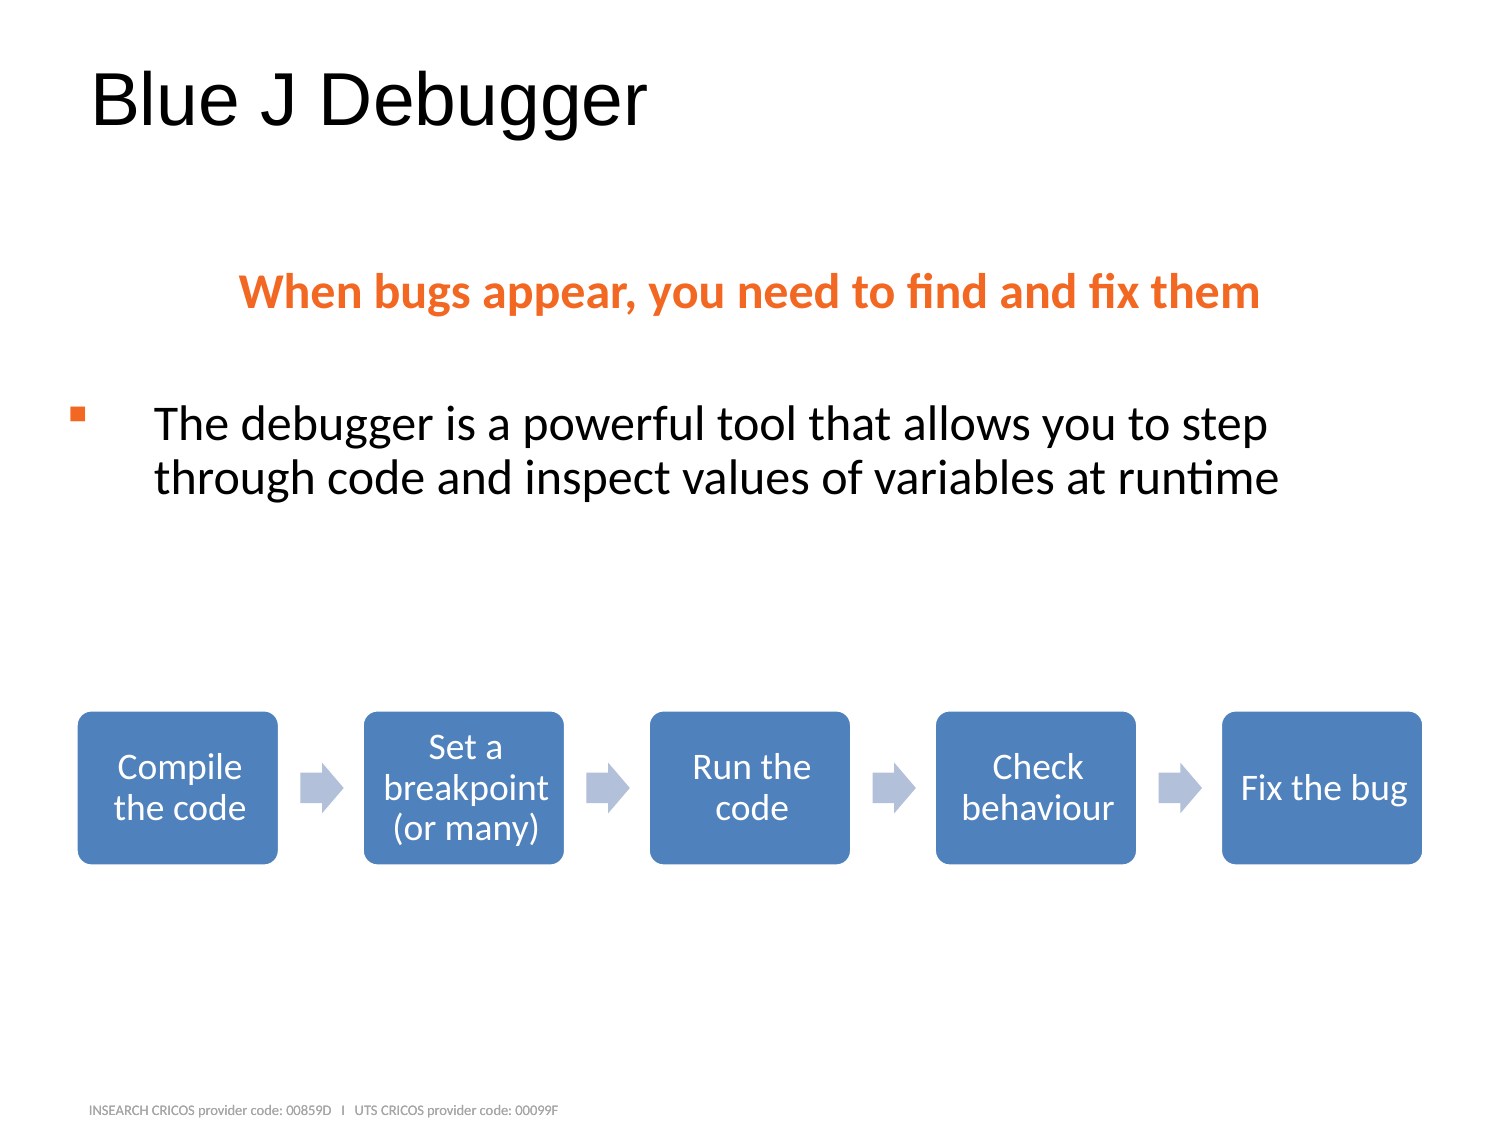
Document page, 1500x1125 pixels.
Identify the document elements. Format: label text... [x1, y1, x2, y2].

list The debugger is a powerful tool that allows you to step through code and inspect values of variables at runtime [51, 389, 1425, 949]
list When bugs appear, you need to find and fix them [75, 250, 1425, 389]
title Blue J Debugger [75, 45, 1425, 146]
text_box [74, 539, 1426, 1037]
